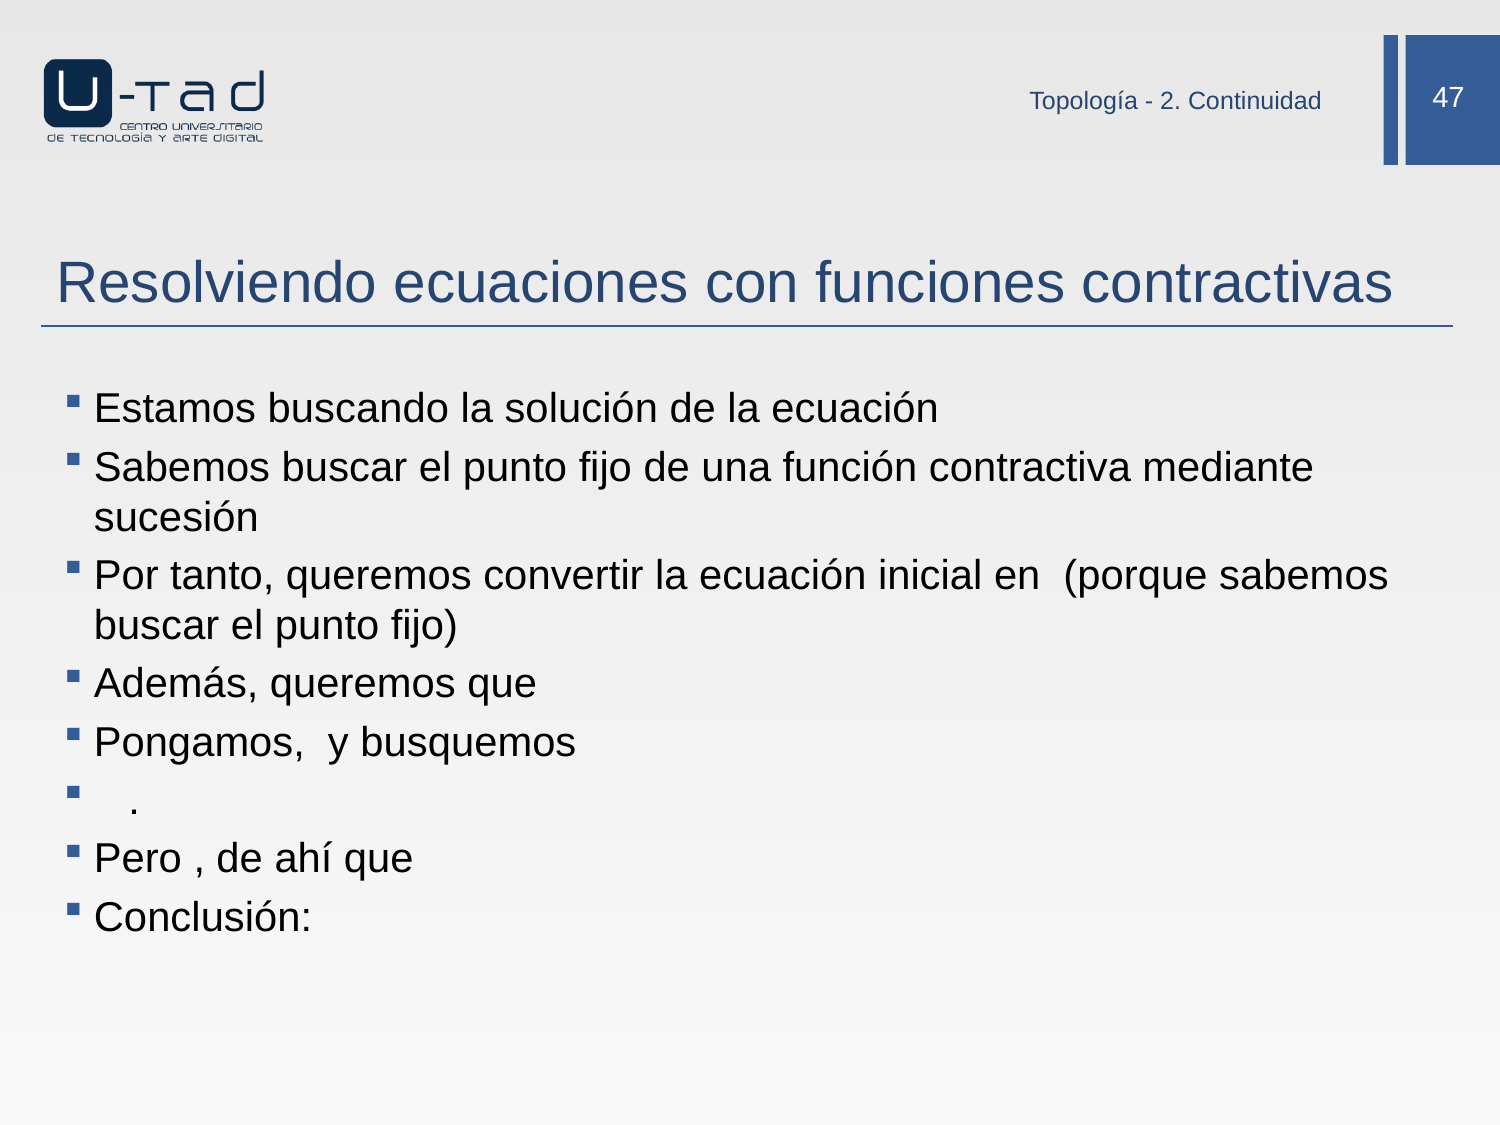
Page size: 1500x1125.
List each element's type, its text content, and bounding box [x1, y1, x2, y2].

title Resolviendo ecuaciones con funciones contractivas [41, 219, 1453, 338]
picture [17, 49, 290, 151]
footer Topología - 2. Continuidad [747, 78, 1338, 128]
